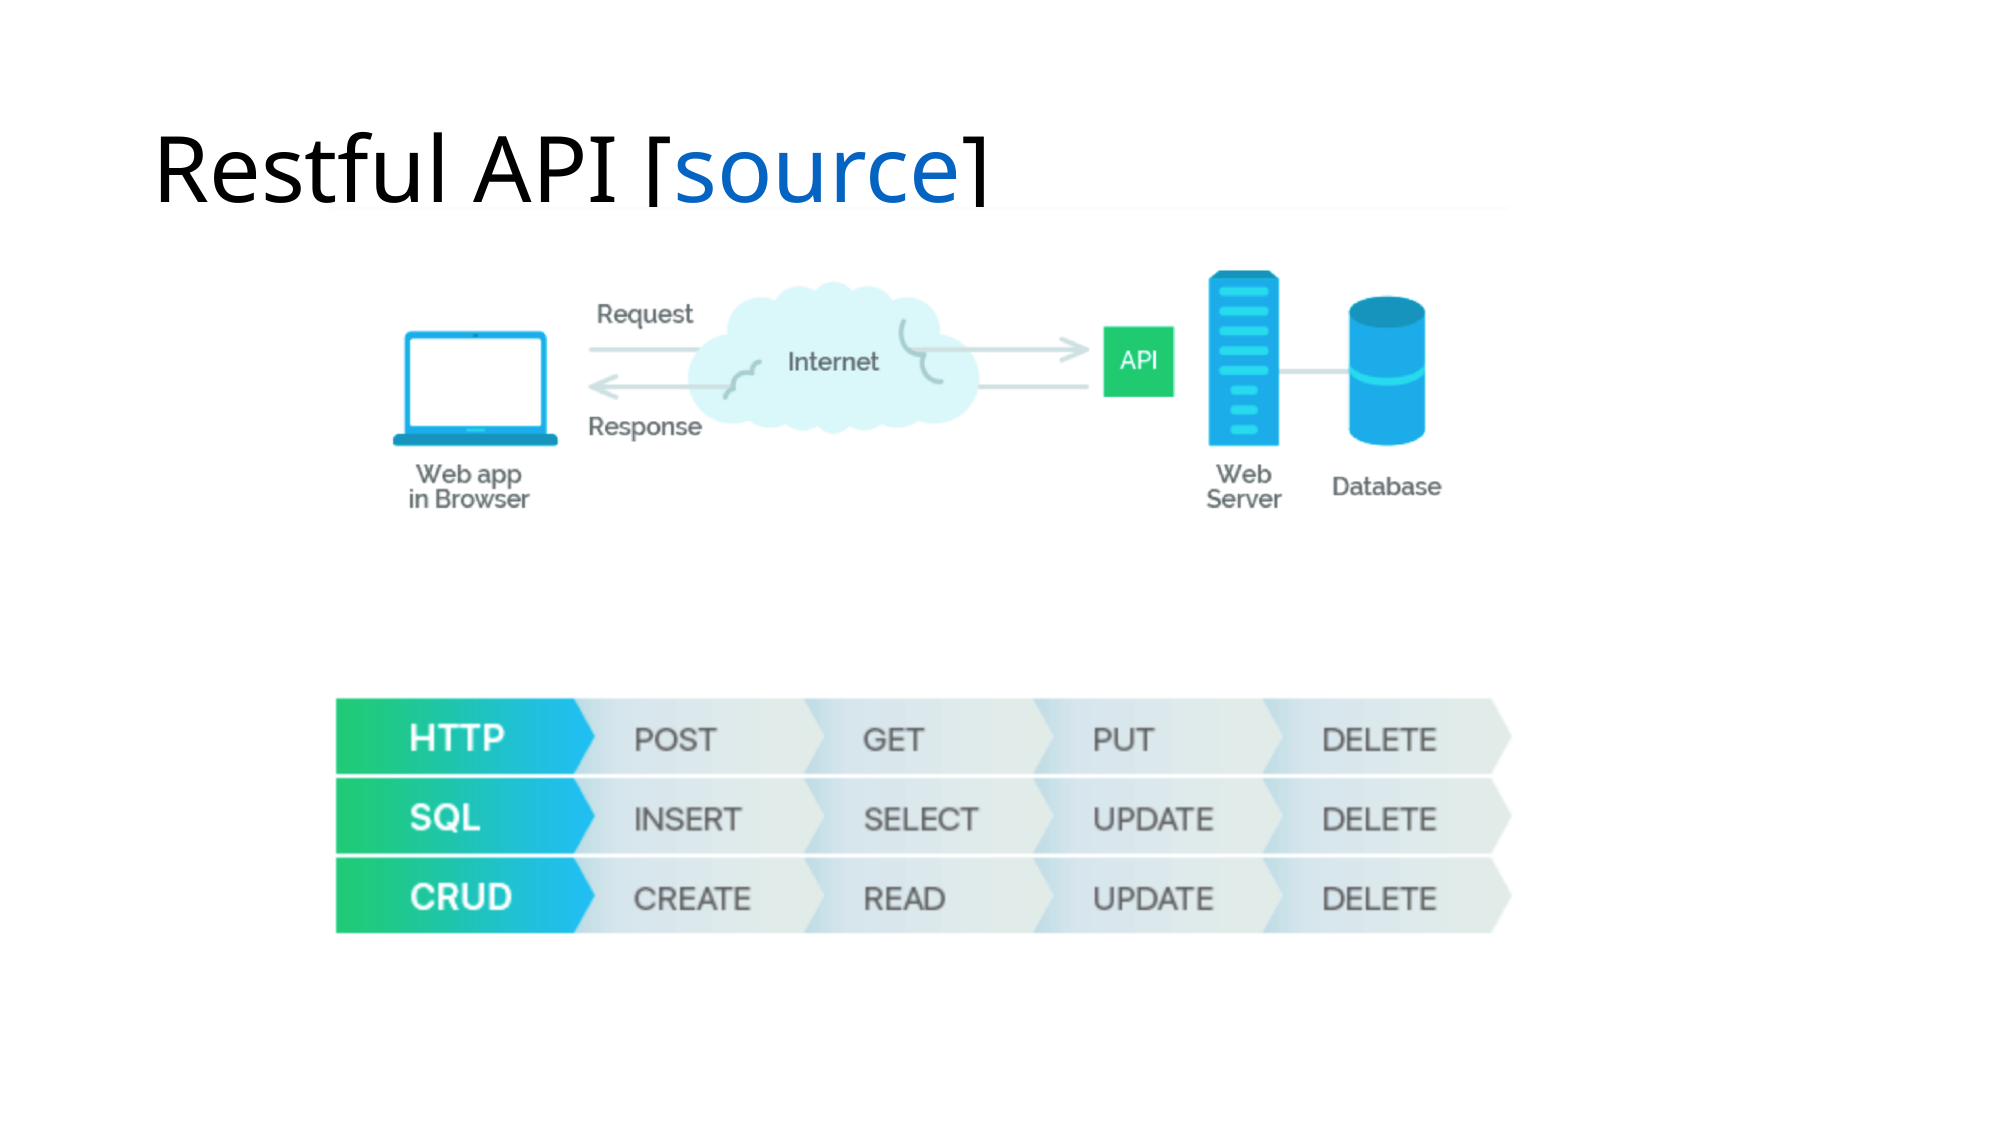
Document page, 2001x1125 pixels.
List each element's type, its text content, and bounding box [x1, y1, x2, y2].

picture [330, 686, 1516, 954]
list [330, 207, 1509, 595]
title Restful API [source] [137, 59, 1863, 278]
